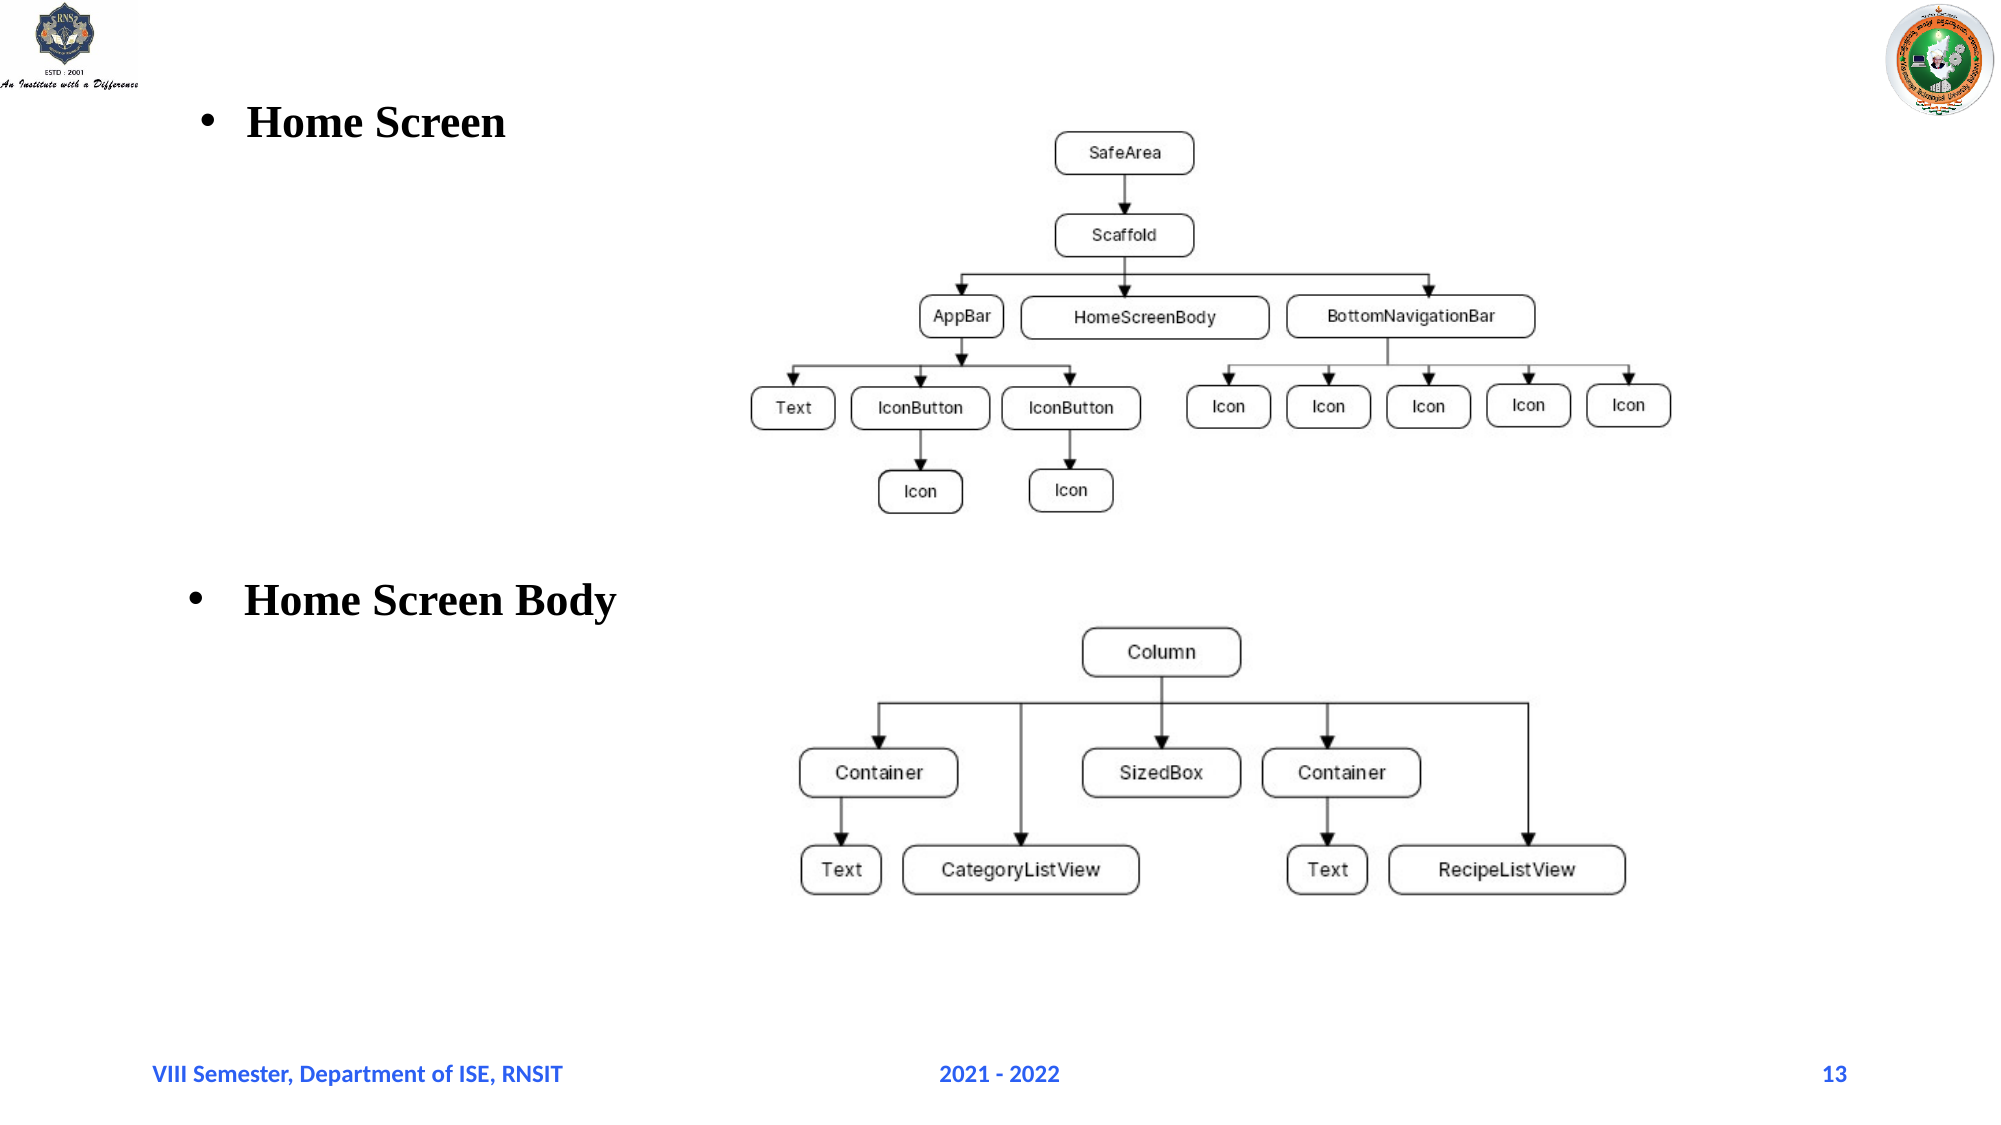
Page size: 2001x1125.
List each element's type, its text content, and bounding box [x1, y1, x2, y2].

text_box Home Screen [184, 84, 1780, 155]
picture [0, 0, 138, 90]
slide_number 13 [1412, 1042, 1863, 1103]
slide_number VIII Semester, Department of ISE, RNSIT [137, 1042, 662, 1103]
text_box Home Screen Body [173, 562, 1662, 678]
picture [1882, 2, 1997, 117]
picture [790, 620, 1631, 908]
footer 2021 - 2022 [662, 1042, 1338, 1103]
picture [740, 119, 1681, 525]
